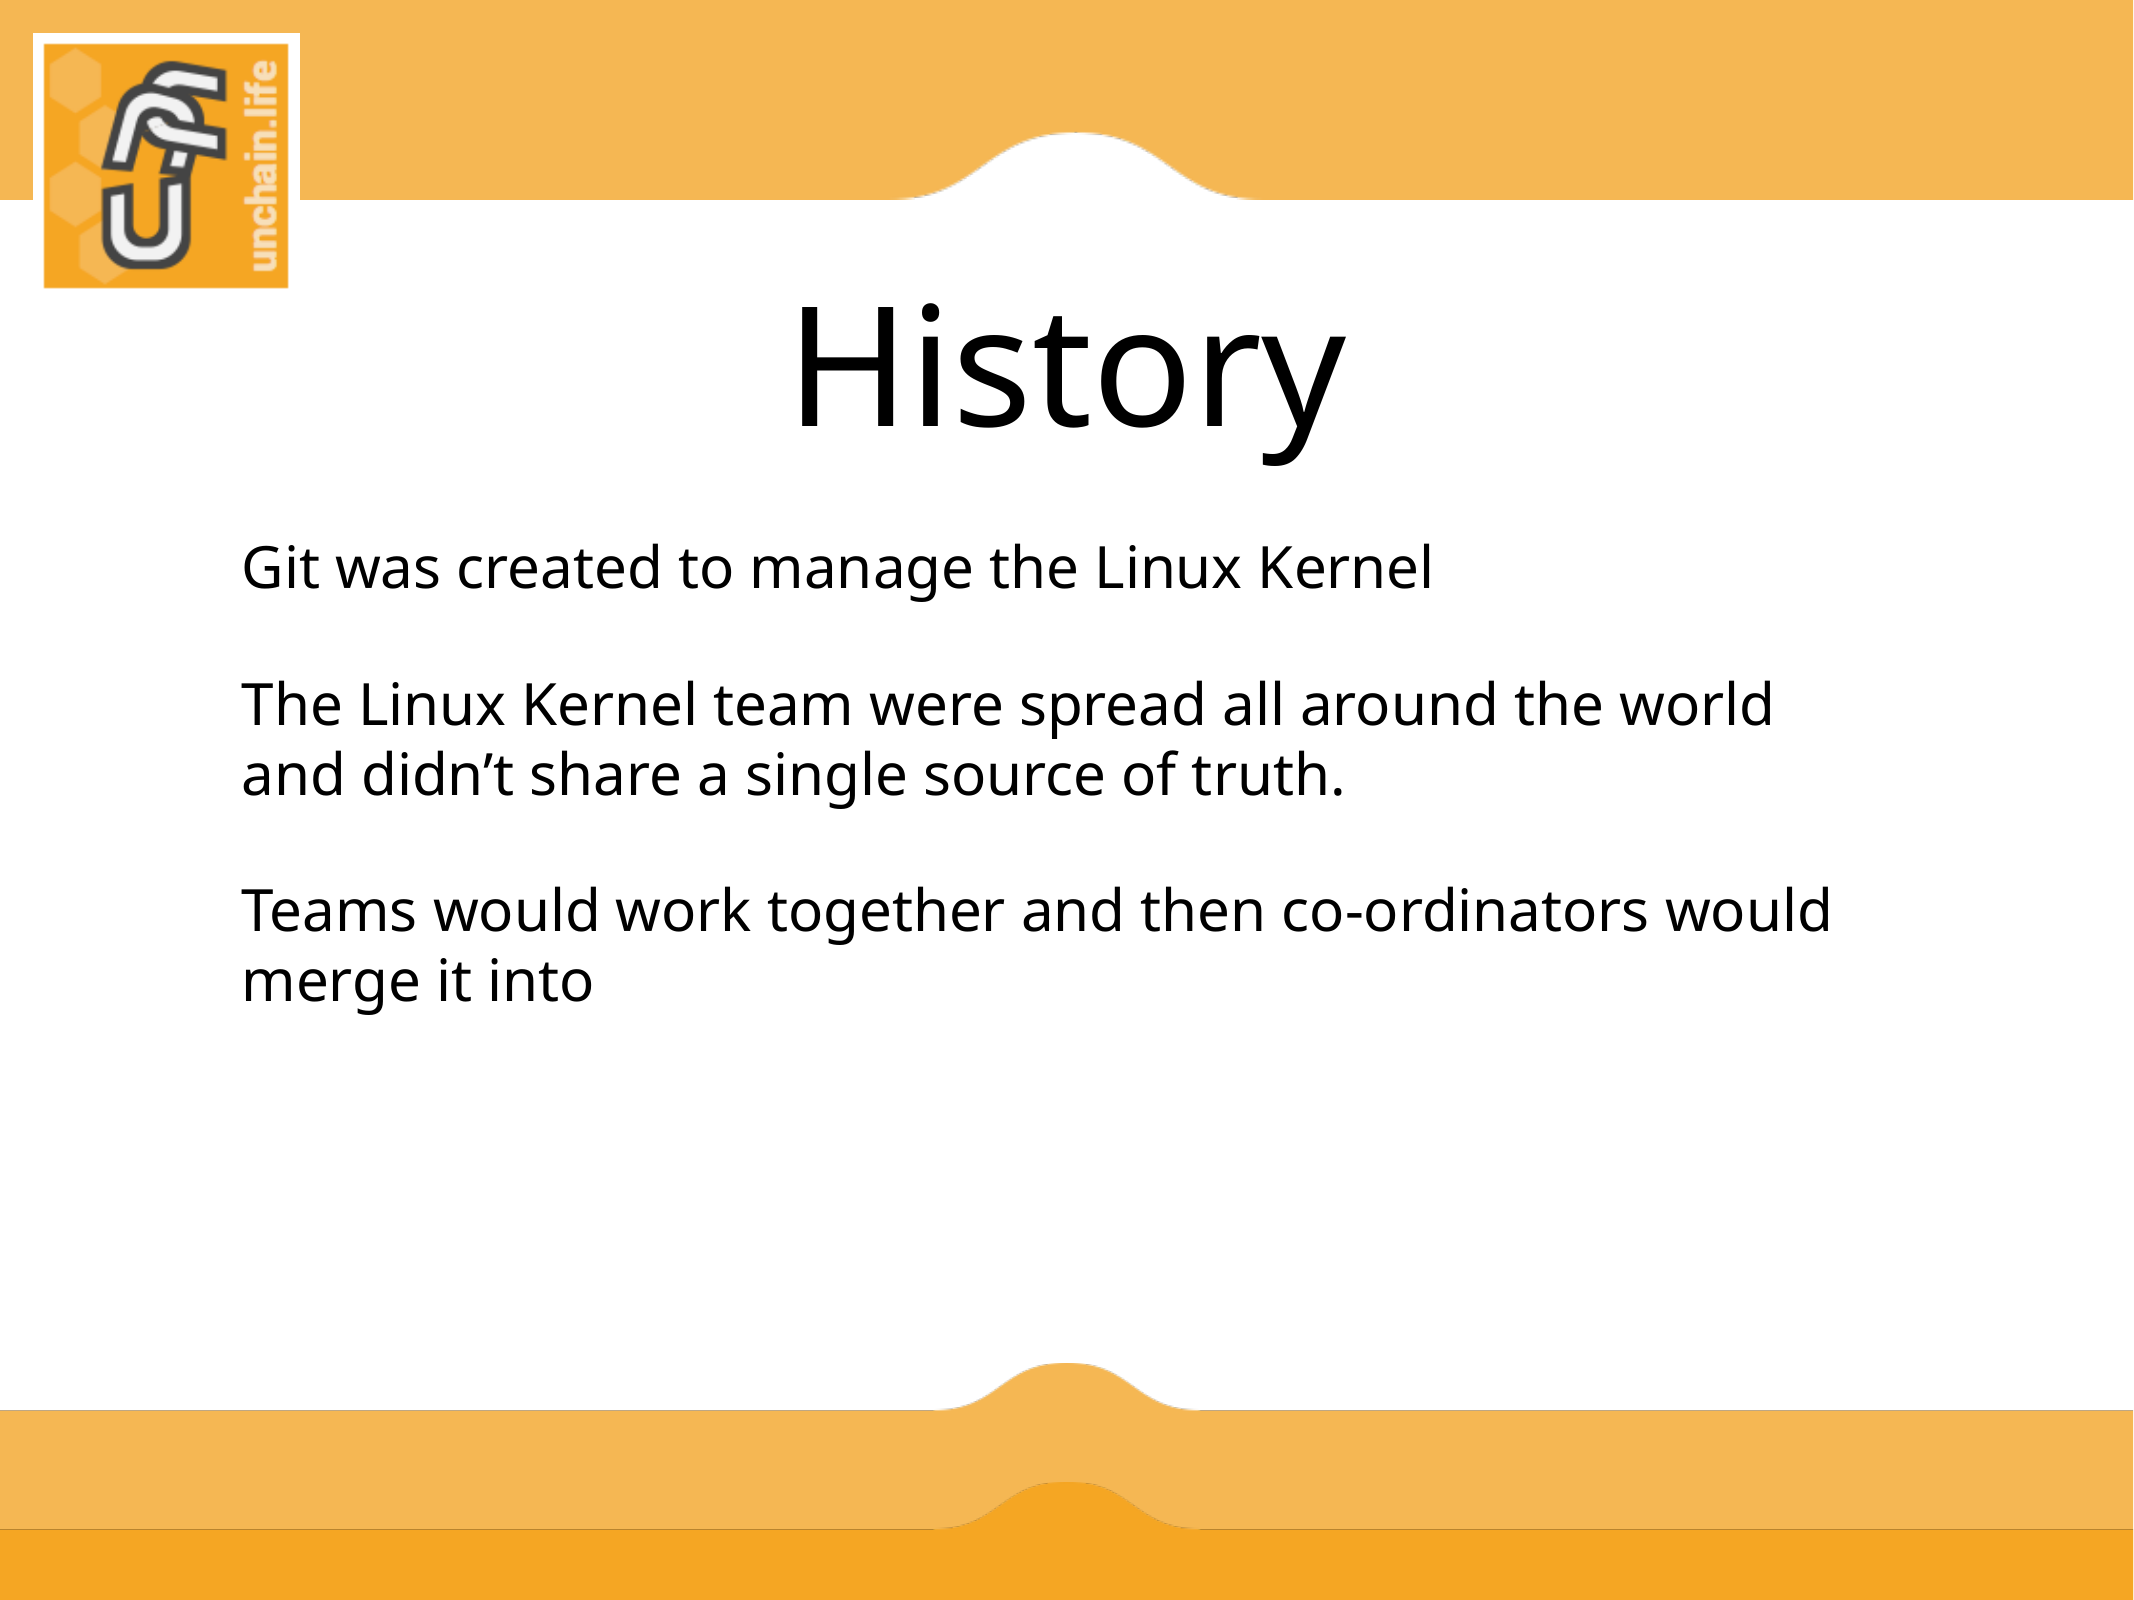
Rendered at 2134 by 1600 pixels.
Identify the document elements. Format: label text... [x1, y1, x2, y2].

title History [232, 250, 1901, 469]
picture [0, 1363, 2134, 1600]
picture [0, 0, 2134, 301]
subtitle Git was created to manage the Linux Kernel The Linux Kernel team were spread all around the world and didn’t share a single source of truth. Teams would work together and then co-ordinators would merge it into [232, 521, 1901, 1333]
